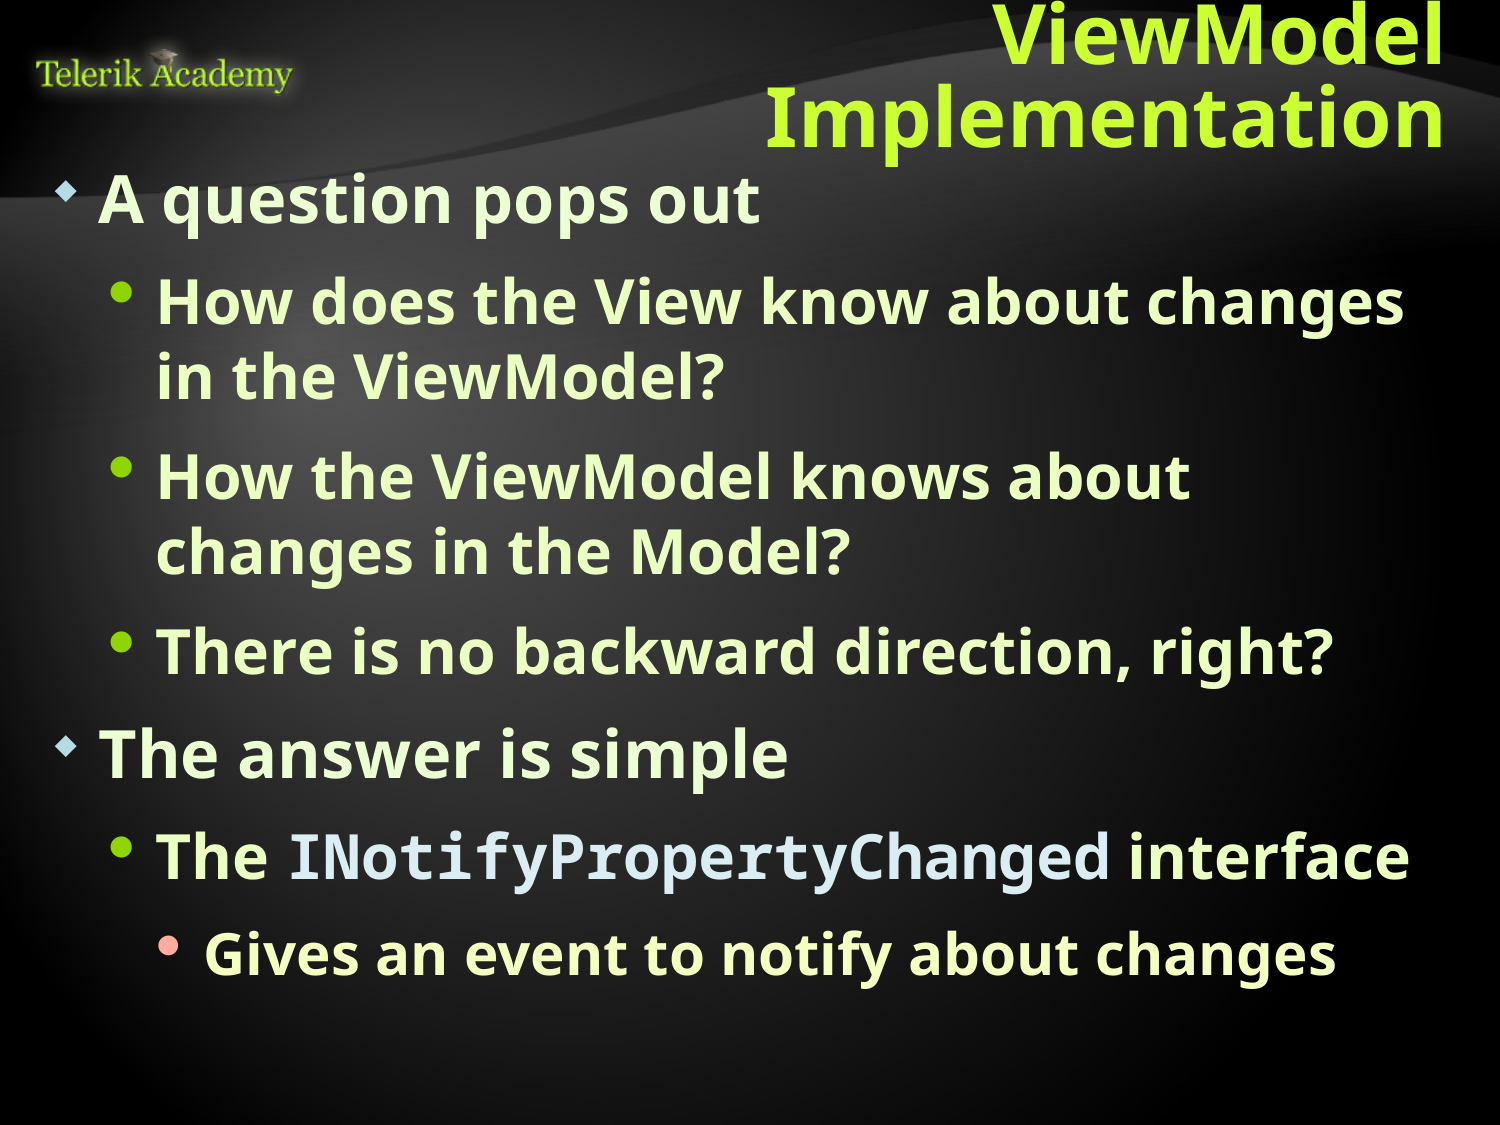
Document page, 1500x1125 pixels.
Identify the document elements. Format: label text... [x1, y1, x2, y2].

list A question pops out How does the View know about changes in the ViewModel? How the ViewModel knows about changes in the Model? There is no backward direction, right? The answer is simple The INotifyPropertyChanged interface Gives an event to notify about changes [37, 149, 1463, 1100]
title ViewModel Implementation [300, 12, 1463, 149]
picture [0, 0, 1500, 1125]
